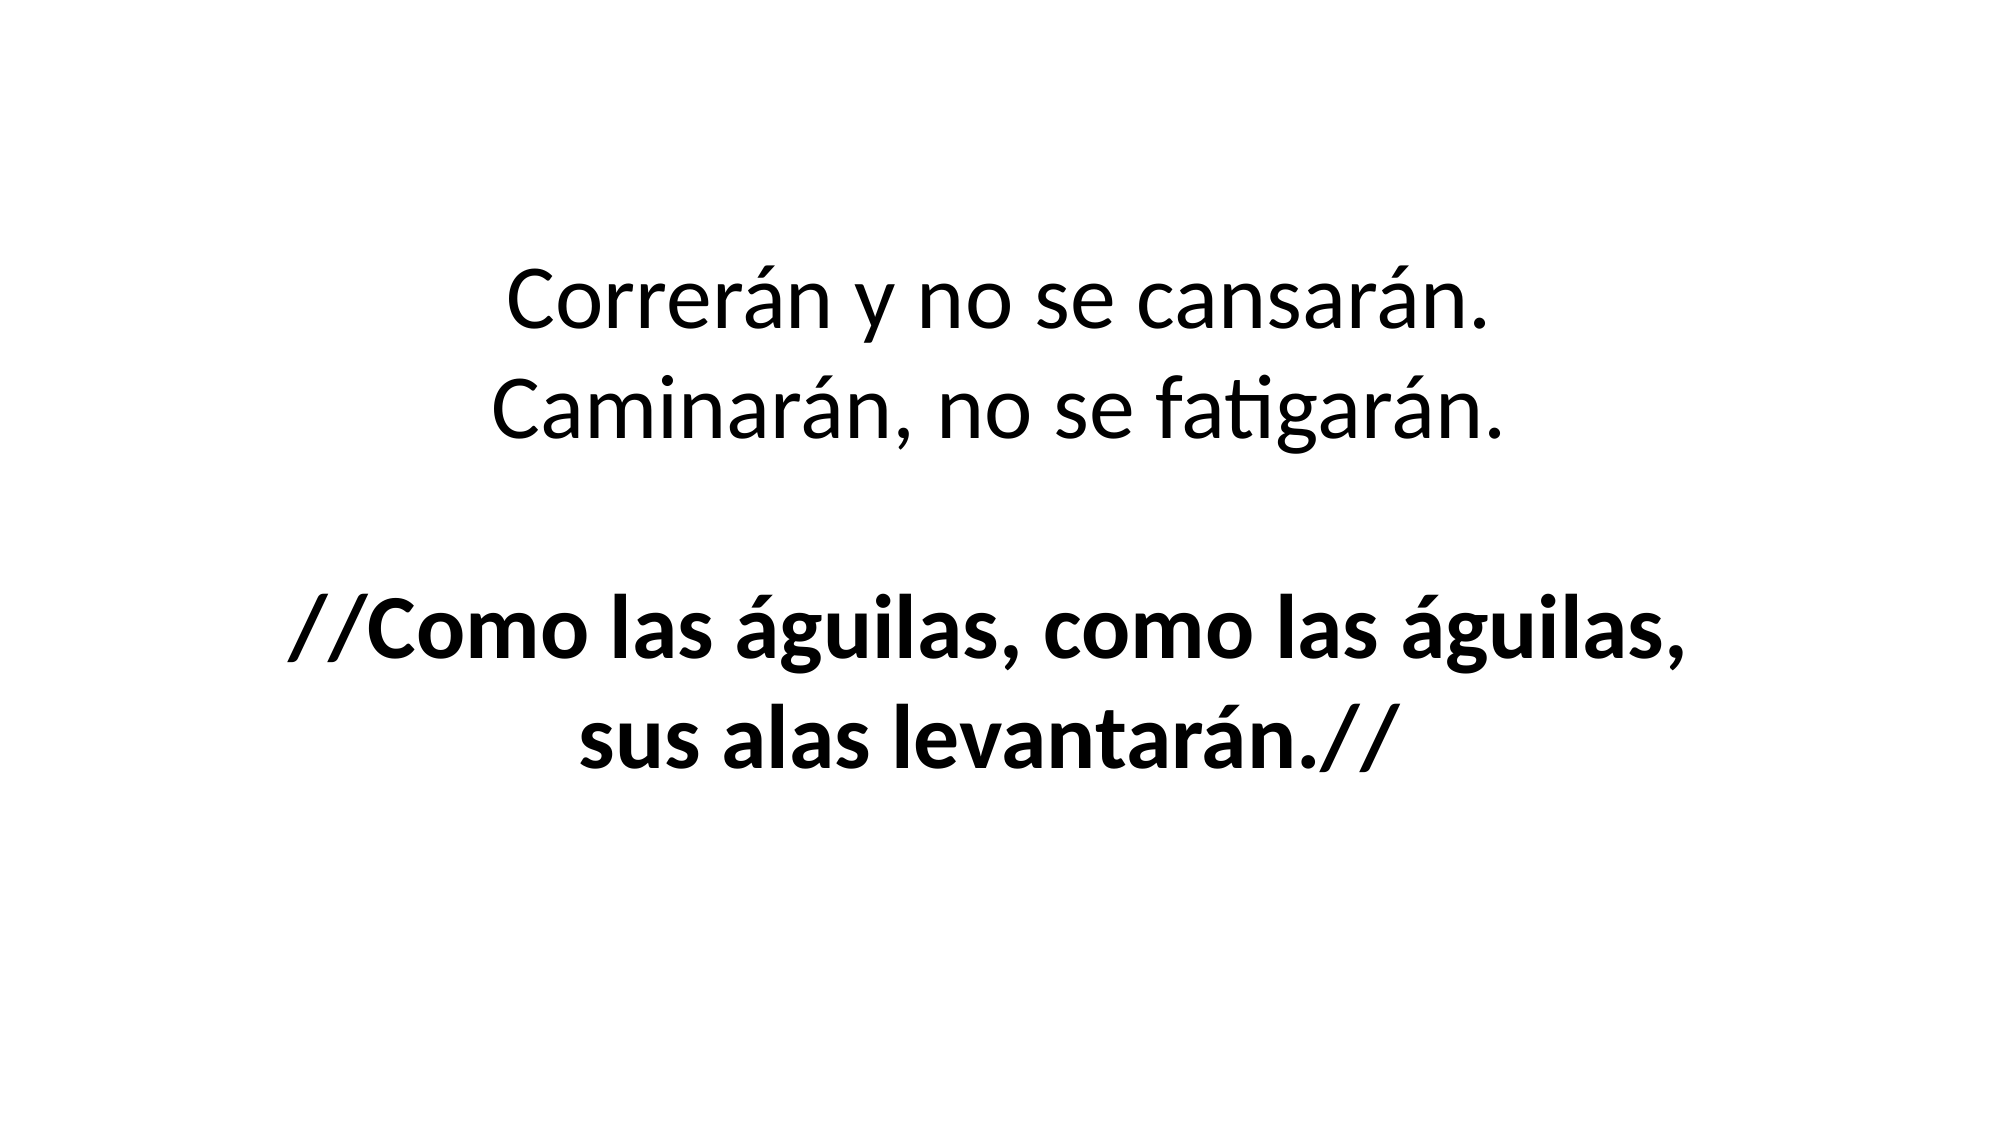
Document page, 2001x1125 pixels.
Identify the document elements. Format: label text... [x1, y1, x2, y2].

text_box Correrán y no se cansarán. Caminarán, no se fatigarán. //Como las águilas, como las águilas, sus alas levantarán.// [0, 229, 2000, 795]
